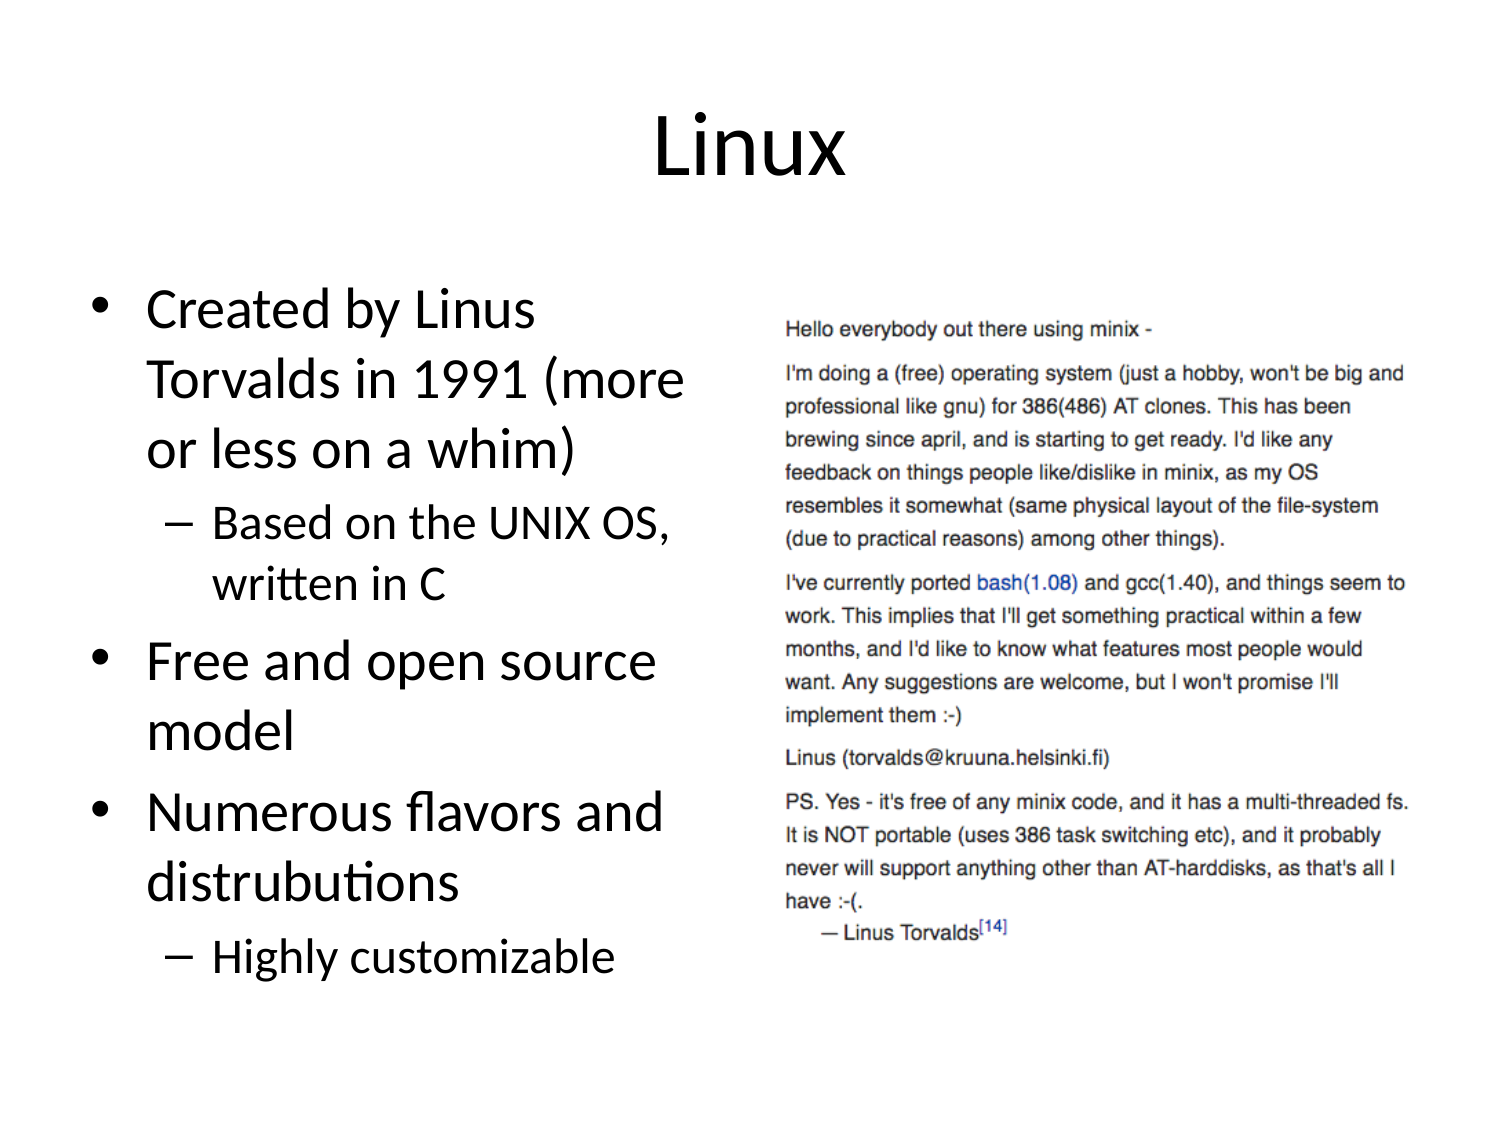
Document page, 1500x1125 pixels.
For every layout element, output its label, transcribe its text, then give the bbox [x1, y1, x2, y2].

title Linux [75, 45, 1425, 233]
list Created by Linus Torvalds in 1991 (more or less on a whim) Based on the UNIX OS, written in C Free and open source model Numerous flavors and distrubutions Highly customizable [75, 262, 738, 1005]
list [762, 262, 1426, 1006]
